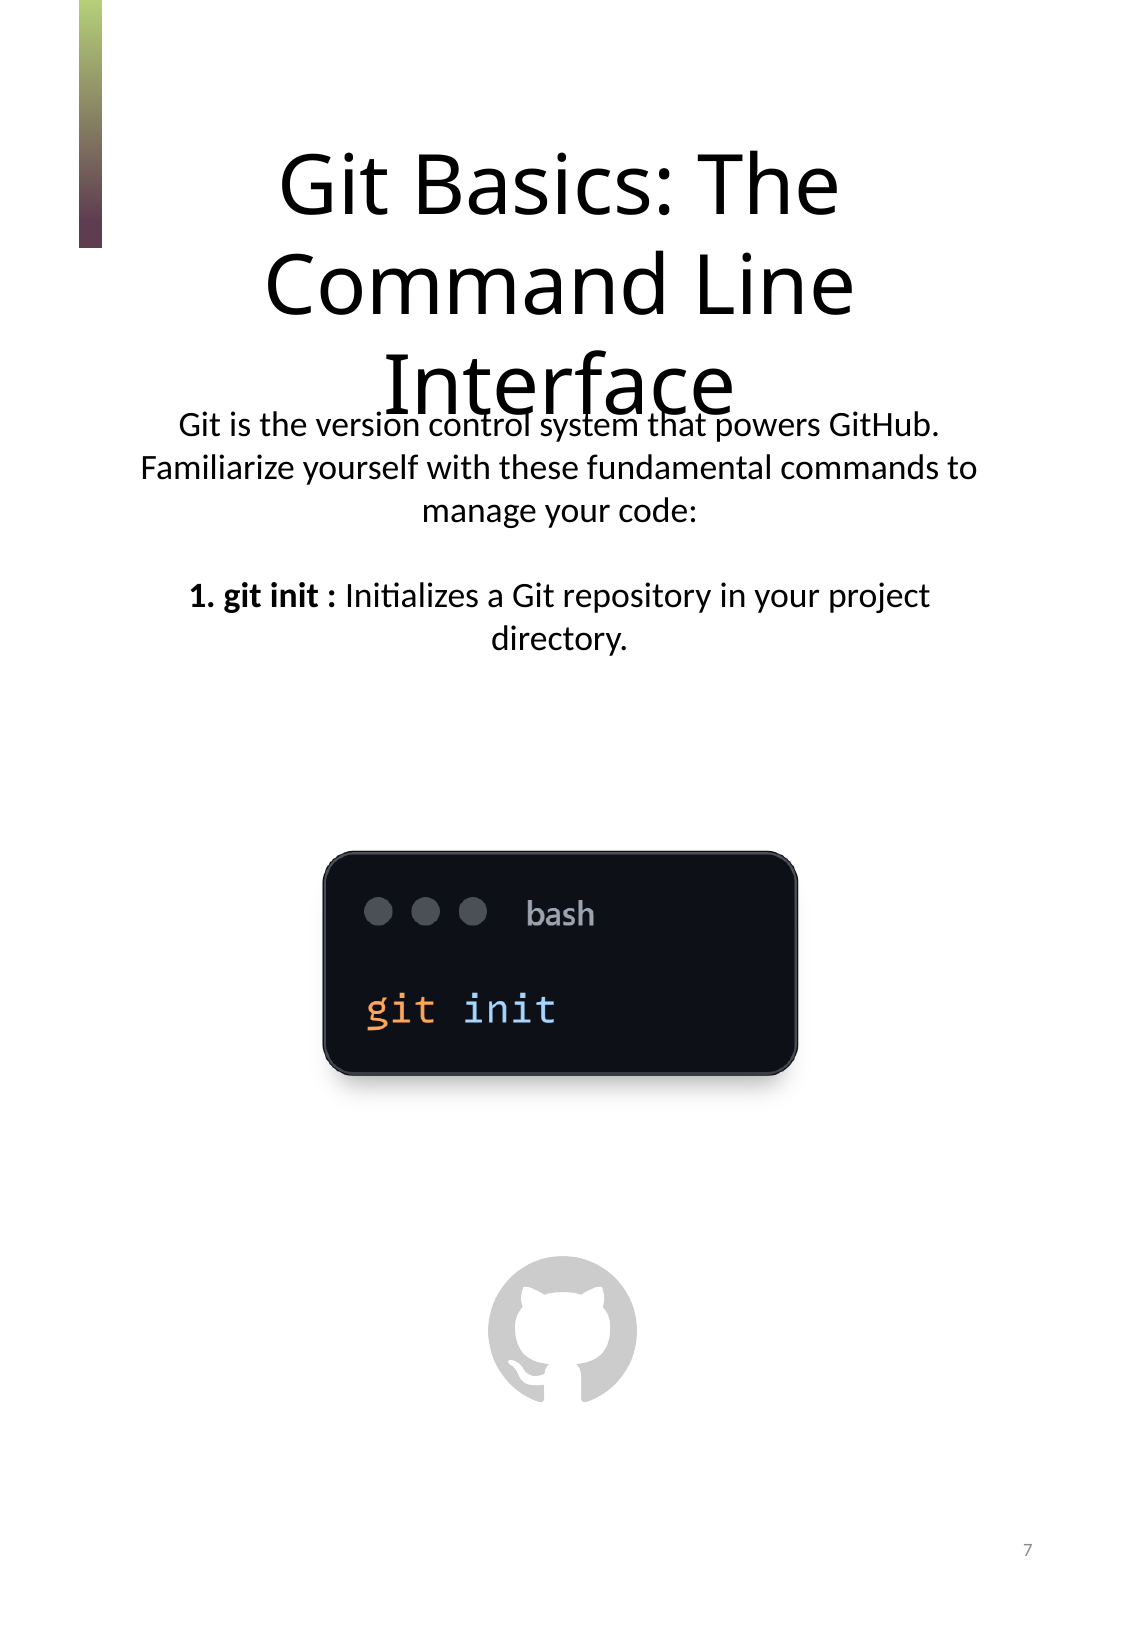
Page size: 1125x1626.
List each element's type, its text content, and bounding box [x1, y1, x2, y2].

picture [87, 667, 1033, 1404]
text_box [78, 0, 103, 248]
text_box Git Basics: The Command Line Interface [102, 123, 1018, 439]
slide_number 7 [794, 1506, 1048, 1593]
text_box Git is the version control system that powers GitHub. Familiarize yourself with these fundamental commands to manage your code: 1. git init : Initializes a Git repository in your project directory. [102, 439, 1018, 666]
